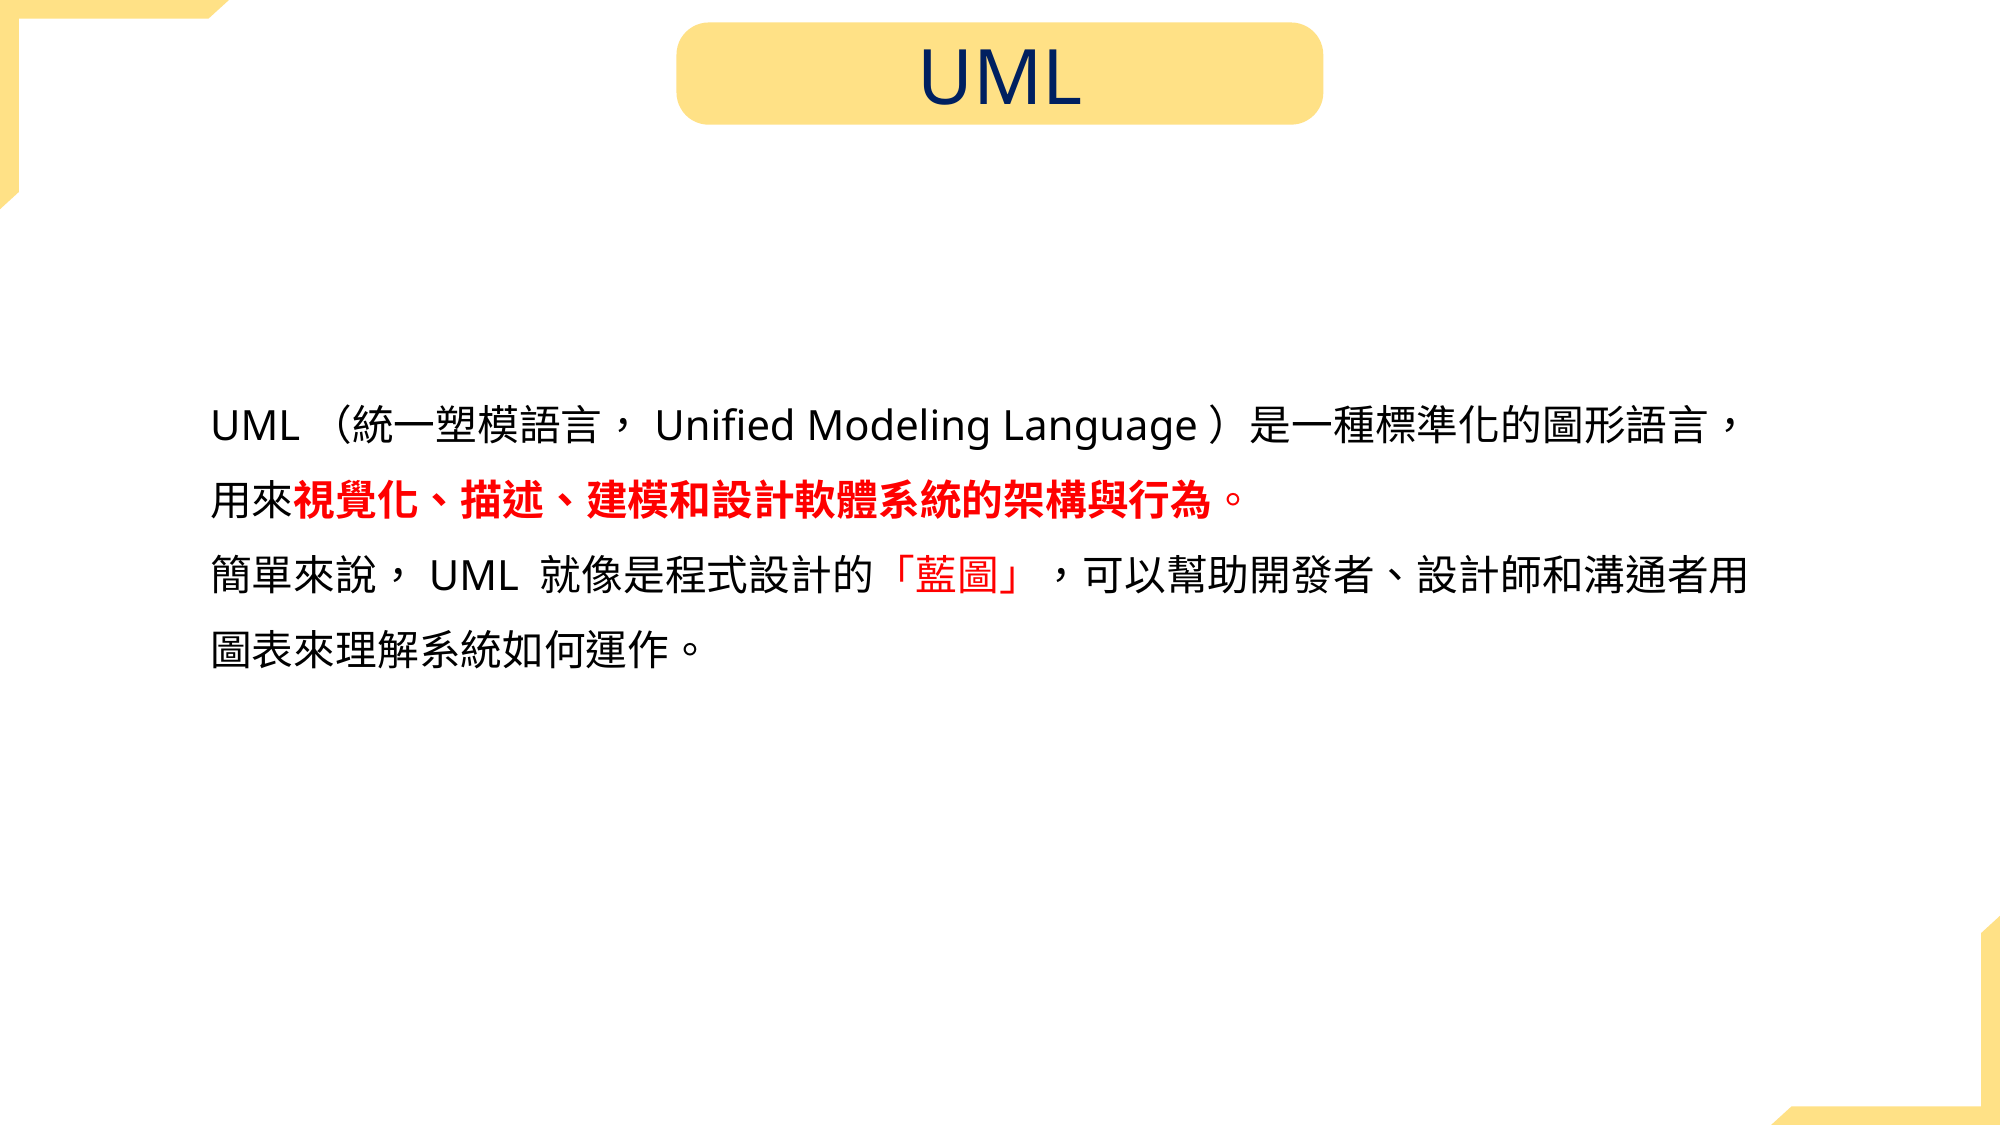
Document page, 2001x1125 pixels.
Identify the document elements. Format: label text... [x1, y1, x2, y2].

text_box UML [675, 21, 1325, 126]
text_box UML（統一塑模語言，Unified Modeling Language）是一種標準化的圖形語言，用來視覺化、描述、建模和設計軟體系統的架構與行為。 簡單來說，UML 就像是程式設計的「藍圖」，可以幫助開發者、設計師和溝通者用圖表來理解系統如何運作。 [195, 366, 1805, 682]
text_box [0, 0, 231, 211]
text_box [1769, 914, 2000, 1125]
